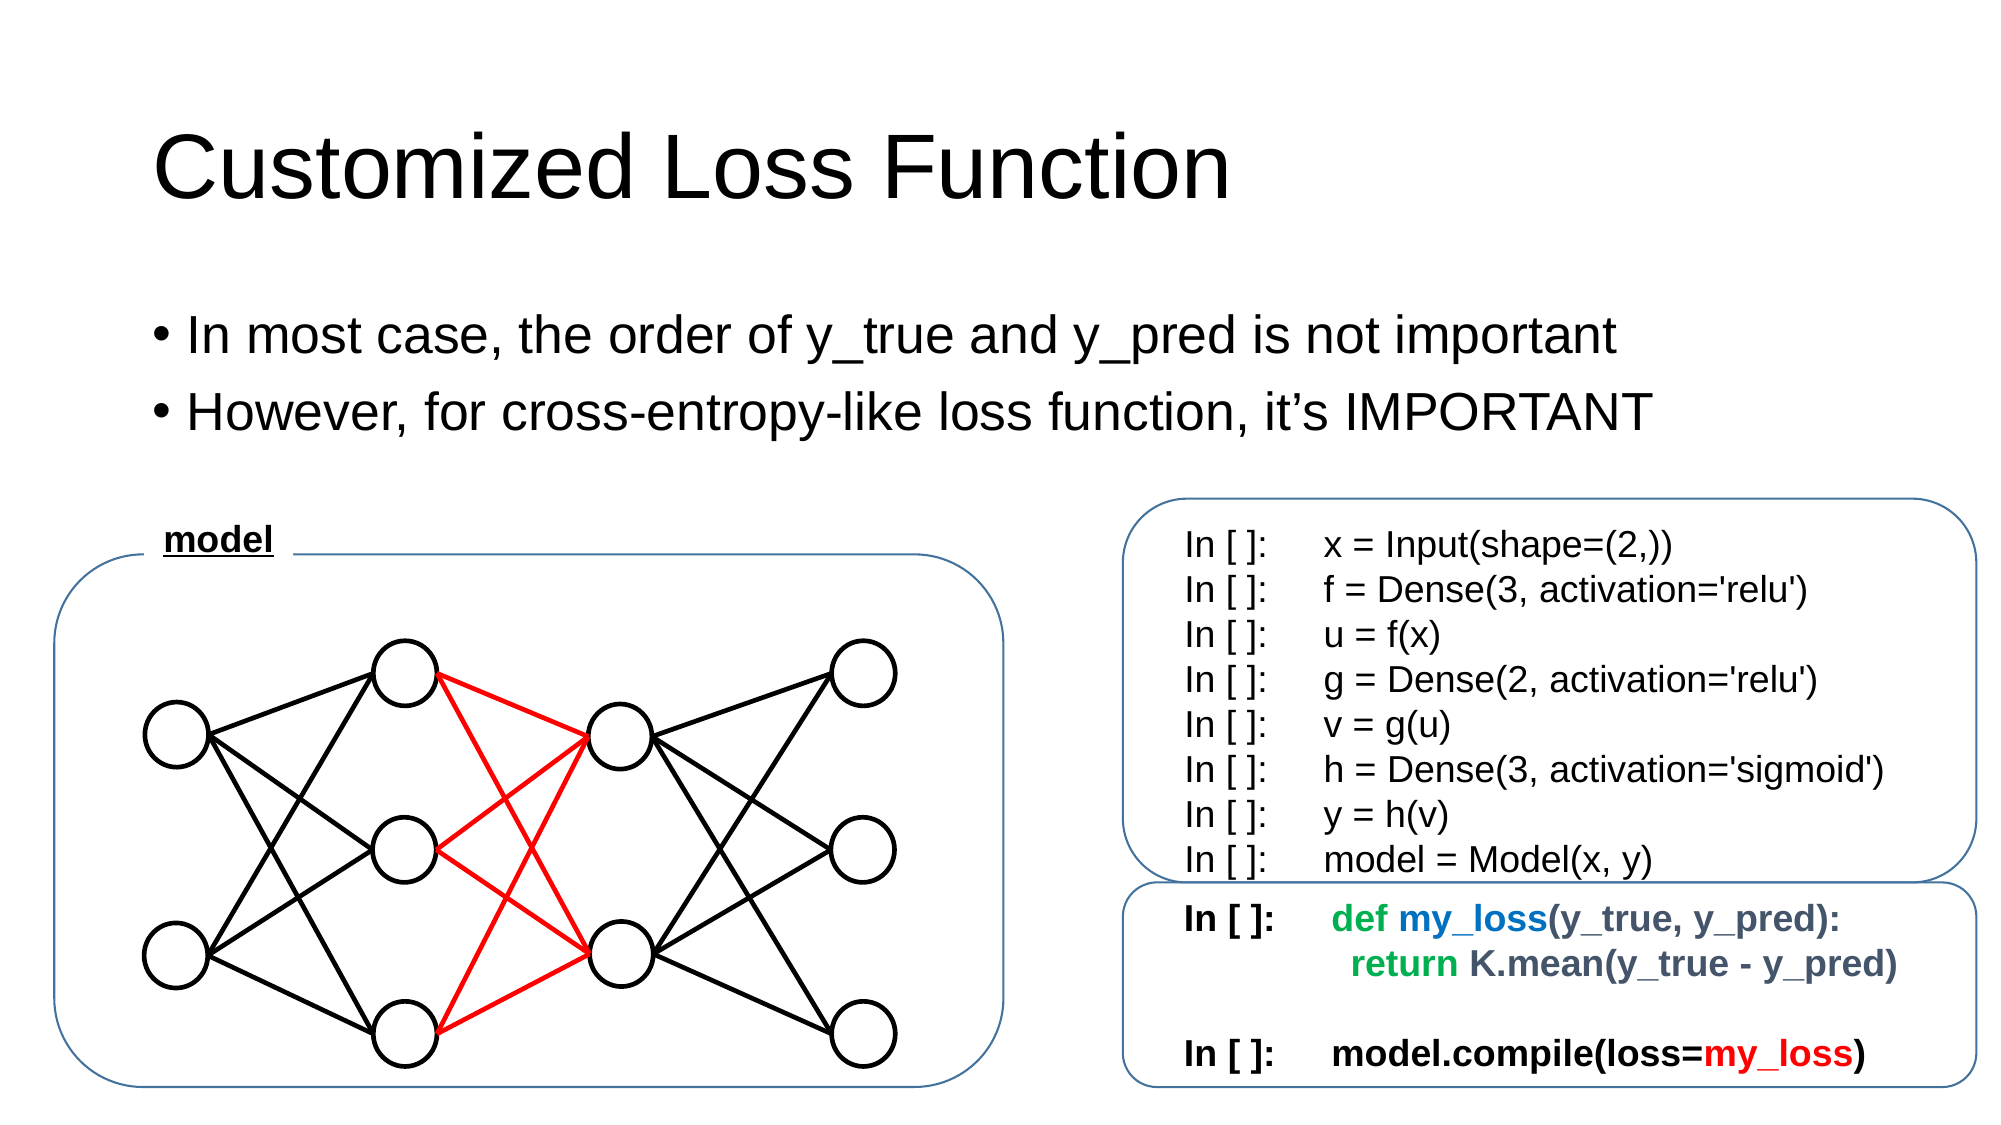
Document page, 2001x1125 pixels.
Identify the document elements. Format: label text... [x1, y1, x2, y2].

text_box [1146, 497, 1954, 512]
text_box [207, 673, 374, 956]
text_box [374, 816, 436, 884]
text_box [832, 816, 896, 884]
text_box [1135, 1081, 1964, 1089]
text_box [207, 956, 374, 1034]
text_box In [ ]: x = Input(shape=(2,)) In [ ]: f = Dense(3, activation='relu') In [ ]: u = f(x) In [ ]: g = Dense(2, activation='relu') In [ ]: v = g(u) In [ ]: h = Dense(3, activation='sigmoid') In [ ]: y = h(v) In [ ]: model = Model(x, y) [1123, 512, 2000, 886]
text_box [653, 673, 832, 955]
text_box [372, 639, 438, 707]
text_box [1139, 881, 1960, 886]
text_box [143, 701, 207, 769]
text_box model [144, 507, 294, 568]
text_box [590, 920, 651, 988]
text_box [53, 553, 1005, 1089]
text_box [436, 955, 590, 1034]
text_box [830, 1000, 897, 1068]
text_box [372, 1000, 438, 1068]
text_box [590, 702, 651, 771]
text_box In [ ]: def my_loss(y_true, y_pred): return K.mean(y_true - y_pred) In [ ]: model.compile(loss=my_loss) [1122, 886, 2000, 1081]
text_box [143, 921, 207, 990]
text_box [436, 673, 590, 955]
list In most case, the order of y_true and y_pred is not important However, for cross-entropy-like loss function, it’s IMPORTANT [137, 299, 1863, 451]
title Customized Loss Function [137, 59, 1863, 278]
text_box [653, 955, 832, 1034]
text_box [830, 639, 897, 707]
